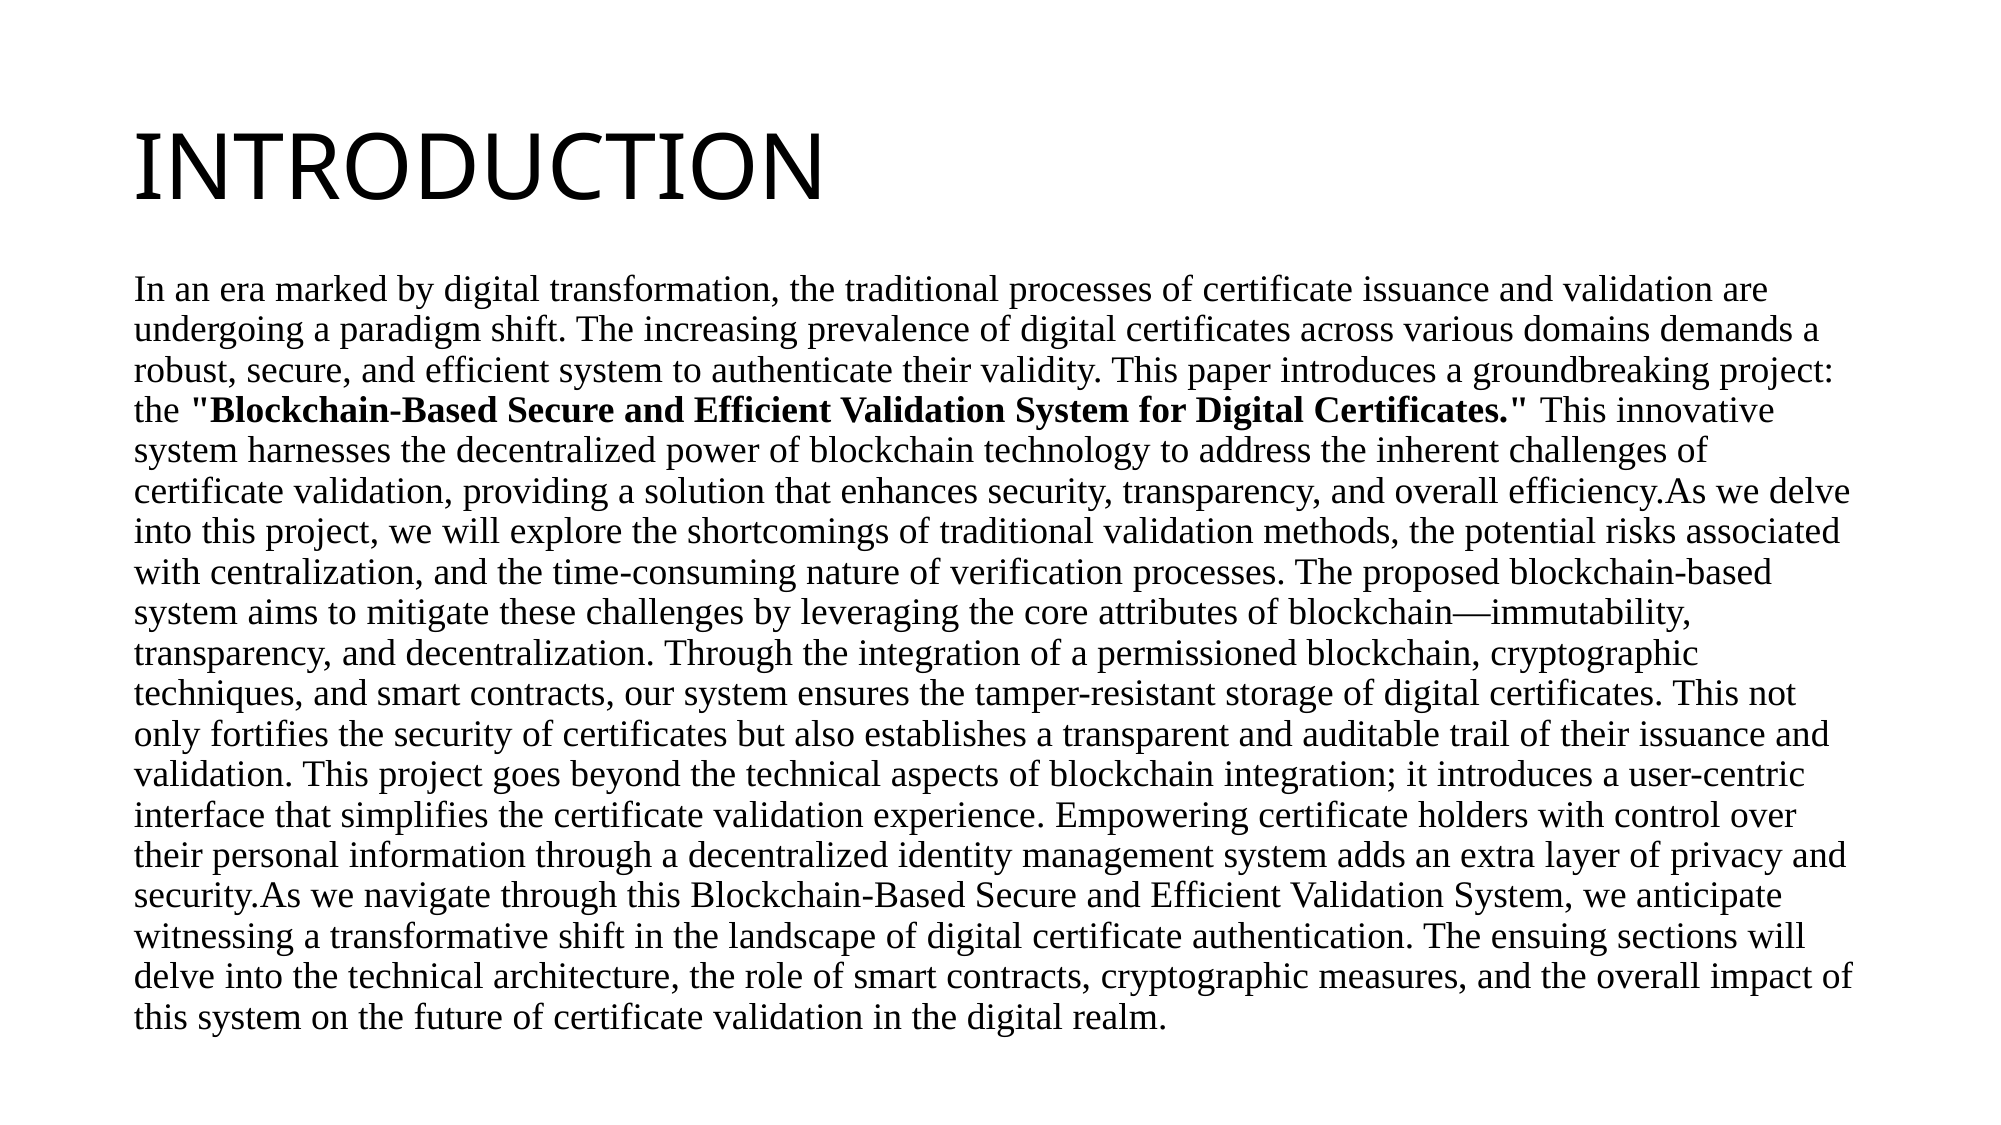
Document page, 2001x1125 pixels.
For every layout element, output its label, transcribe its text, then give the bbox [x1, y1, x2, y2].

title INTRODUCTION [118, 61, 1843, 279]
list In an era marked by digital transformation, the traditional processes of certificate issuance and validation are undergoing a paradigm shift. The increasing prevalence of digital certificates across various domains demands a robust, secure, and efficient system to authenticate their validity. This paper introduces a groundbreaking project: the "Blockchain-Based Secure and Efficient Validation System for Digital Certificates." This innovative system harnesses the decentralized power of blockchain technology to address the inherent challenges of certificate validation, providing a solution that enhances security, transparency, and overall efficiency.As we delve into this project, we will explore the shortcomings of traditional validation methods, the potential risks associated with centralization, and the time-consuming nature of verification processes. The proposed blockchain-based system aims to mitigate these challenges by leveraging the core attributes of blockchain—immutability, transparency, and decentralization. Through the integration of a permissioned blockchain, cryptographic techniques, and smart contracts, our system ensures the tamper-resistant storage of digital certificates. This not only fortifies the security of certificates but also establishes a transparent and auditable trail of their issuance and validation. This project goes beyond the technical aspects of blockchain integration; it introduces a user-centric interface that simplifies the certificate validation experience. Empowering certificate holders with control over their personal information through a decentralized identity management system adds an extra layer of privacy and security.As we navigate through this Blockchain-Based Secure and Efficient Validation System, we anticipate witnessing a transformative shift in the landscape of digital certificate authentication. The ensuing sections will delve into the technical architecture, the role of smart contracts, cryptographic measures, and the overall impact of this system on the future of certificate validation in the digital realm. [119, 261, 1882, 1125]
